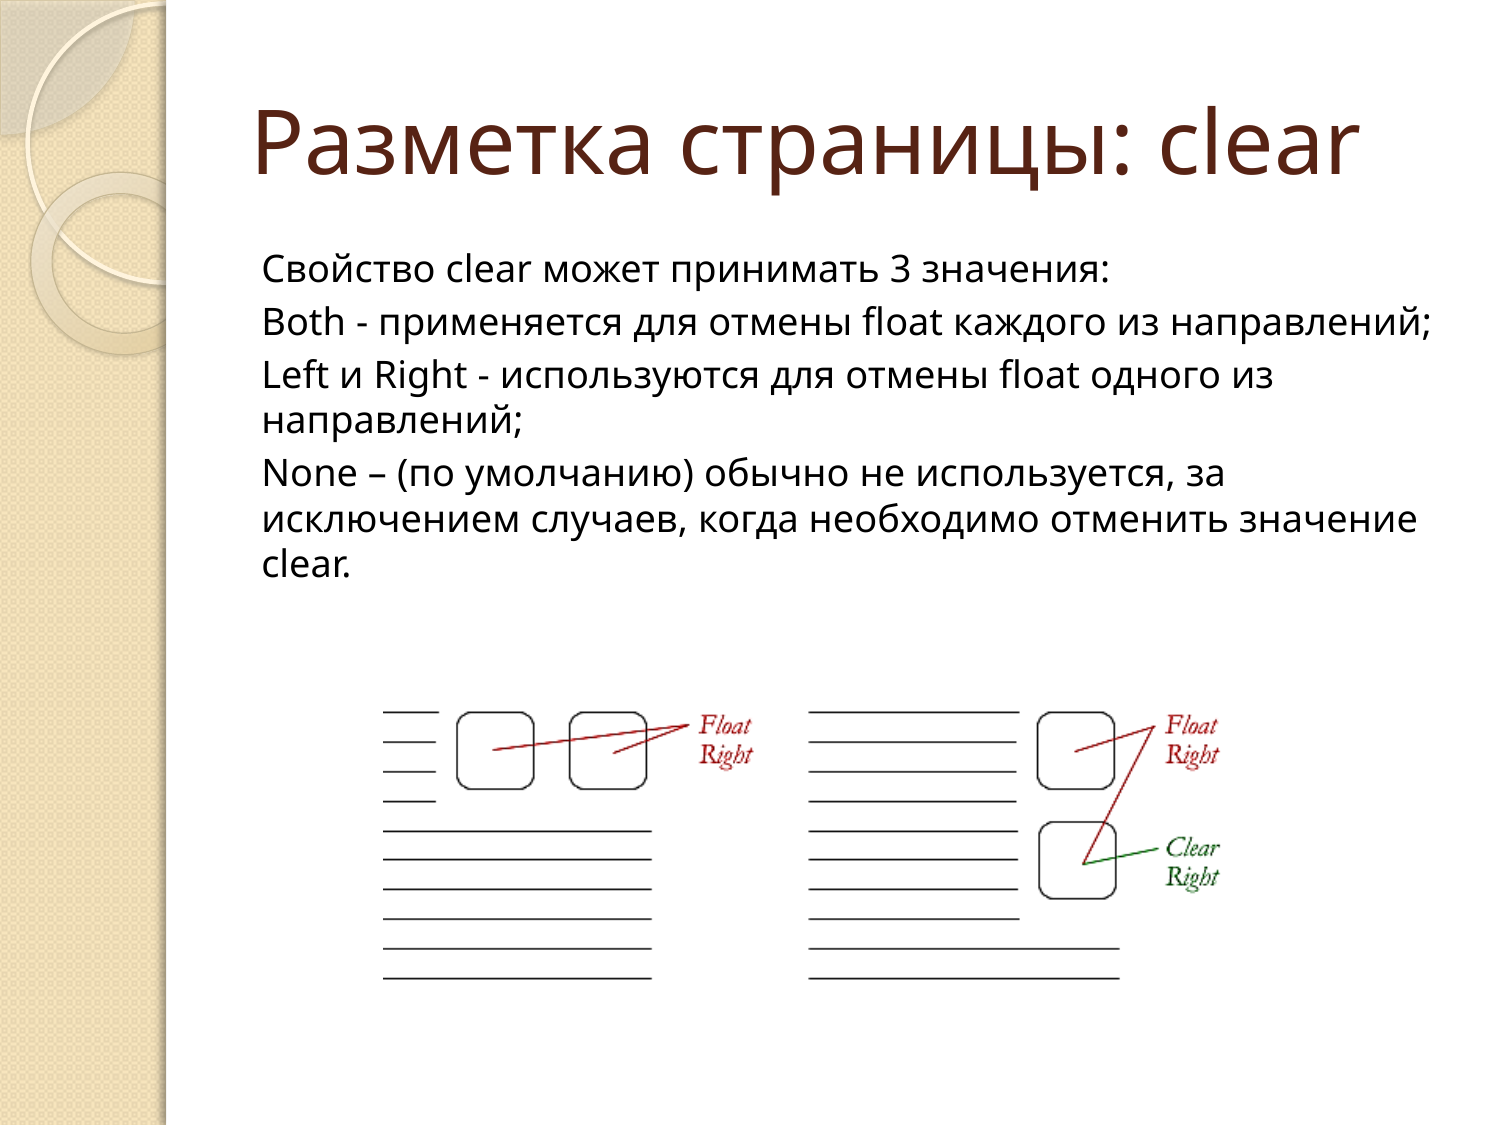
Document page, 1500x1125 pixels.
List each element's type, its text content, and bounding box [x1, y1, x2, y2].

picture [383, 668, 1228, 1023]
title Разметка страницы: clear [235, 45, 1466, 233]
list Свойство clear может принимать 3 значения: Both - применяется для отмены float каждого из направлений; Left и Right - используются для отмены float одного из направлений; None – (по умолчанию) обычно не используется, за исключением случаев, когда необходимо отменить значение clear. [235, 237, 1466, 646]
